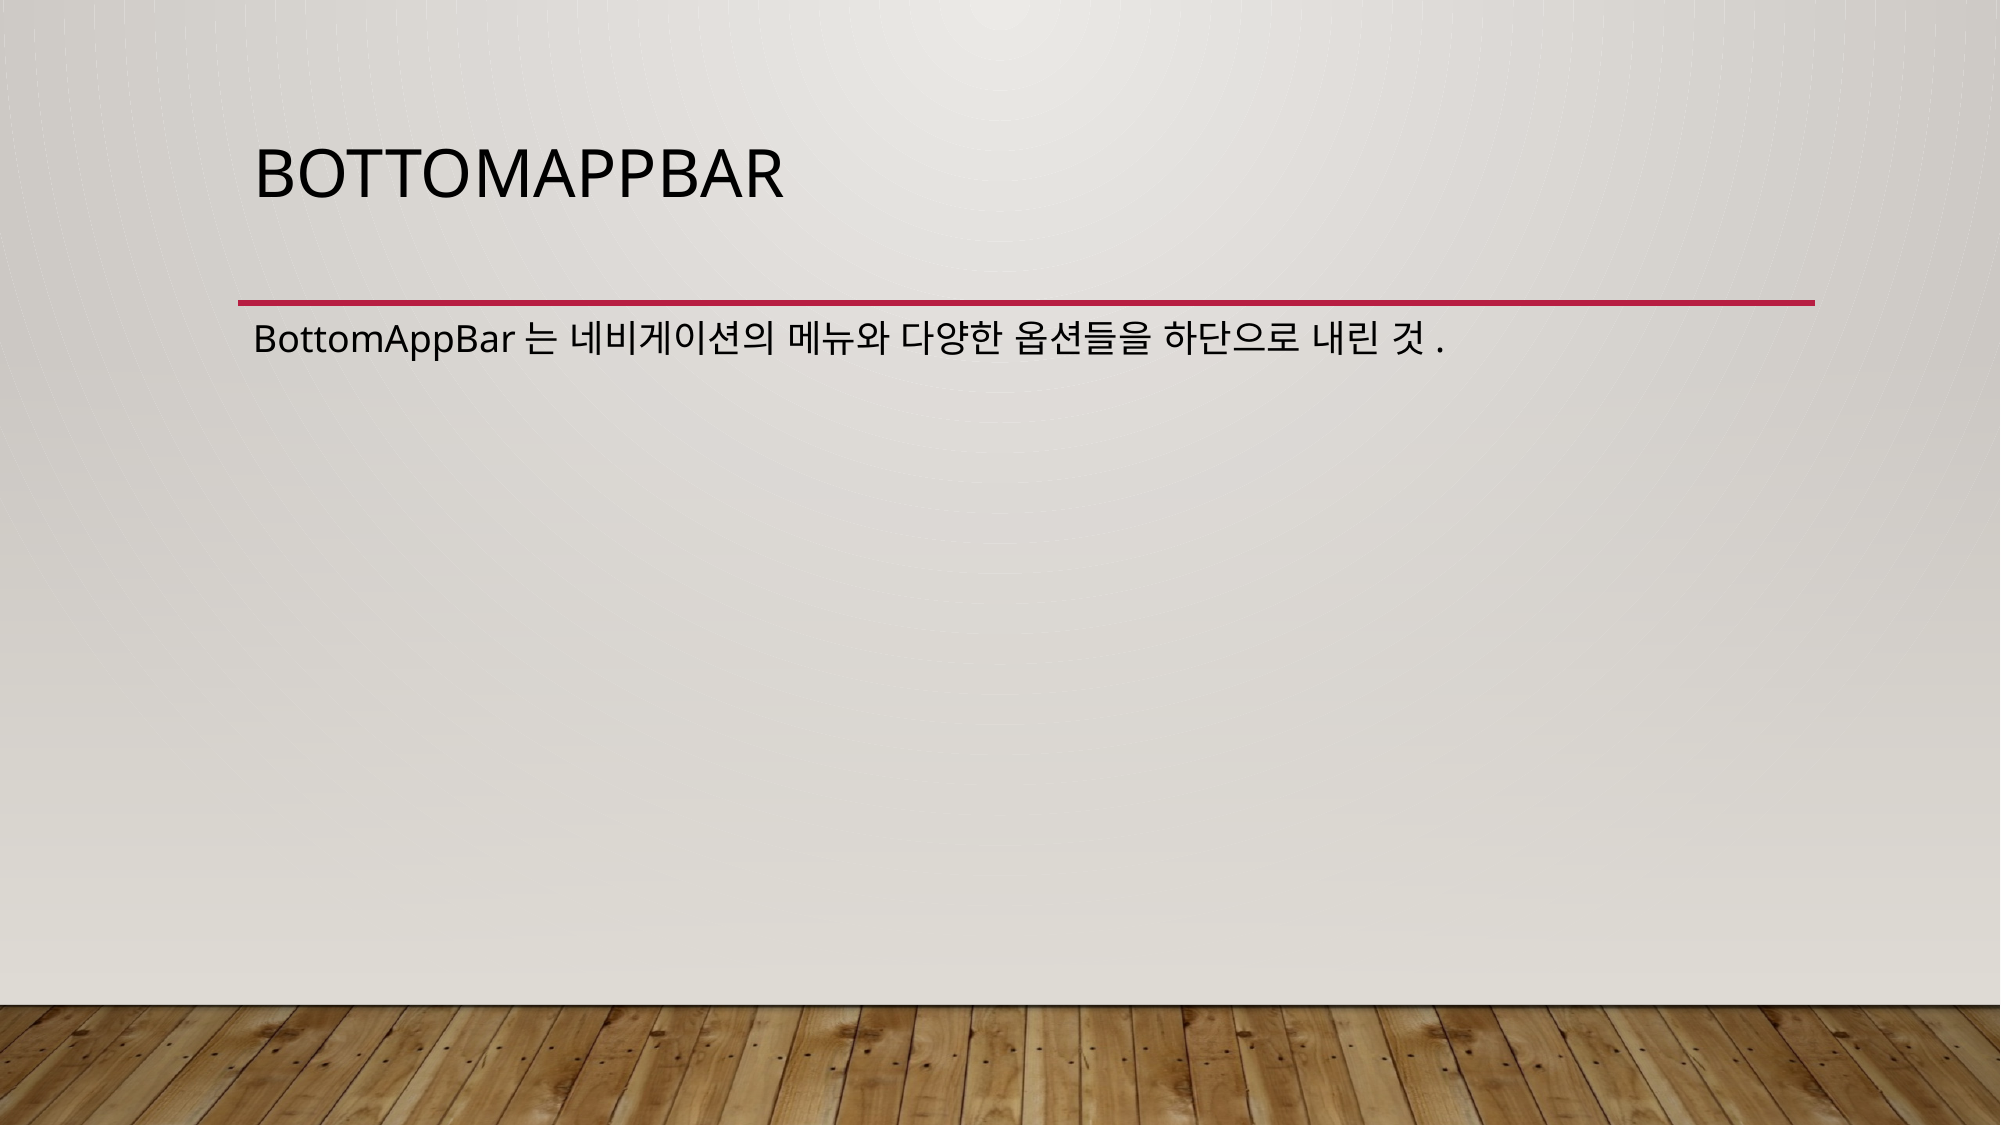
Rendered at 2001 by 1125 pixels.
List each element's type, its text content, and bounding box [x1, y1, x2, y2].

picture [0, 1005, 2000, 1125]
text_box BottomAppBar는 네비게이션의 메뉴와 다양한 옵션들을 하단으로 내린 것. [238, 304, 1814, 432]
title BoTtomappbar [238, 131, 1814, 304]
